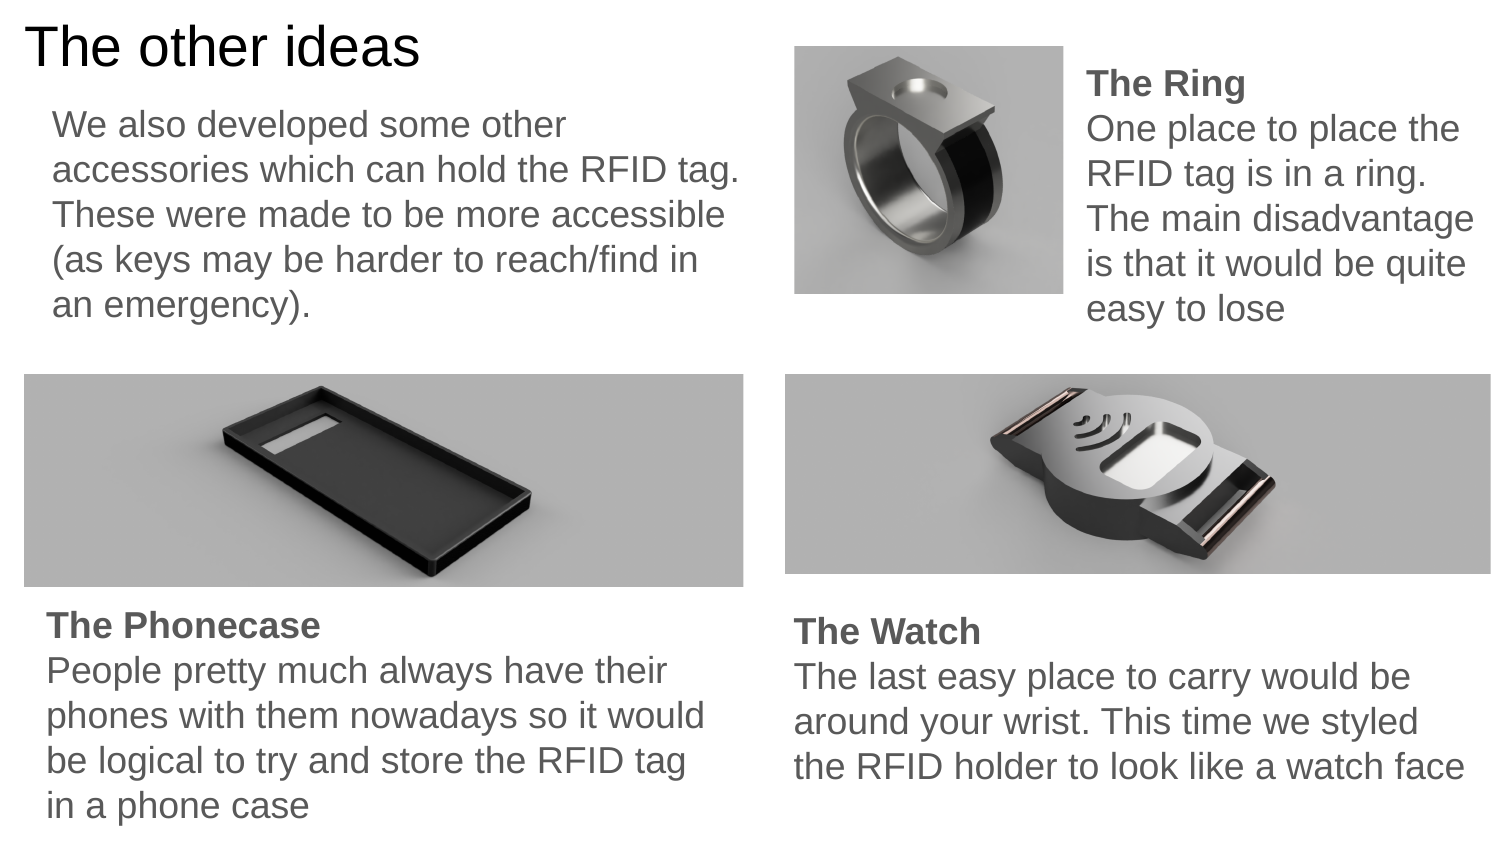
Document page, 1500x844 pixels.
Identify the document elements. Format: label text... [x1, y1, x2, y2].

picture [794, 46, 1064, 294]
text_box The Ring One place to place the RFID tag is in a ring. The main disadvantage is that it would be quite easy to lose [1071, 43, 1500, 344]
text_box We also developed some other accessories which can hold the RFID tag. These were made to be more accessible (as keys may be harder to reach/find in an emergency). [36, 85, 757, 440]
picture [23, 374, 744, 587]
picture [784, 374, 1491, 574]
text_box The Watch The last easy place to carry would be around your wrist. This time we styled the RFID holder to look like a watch face [778, 592, 1484, 803]
title The other ideas [9, 0, 1408, 94]
text_box The Phonecase People pretty much always have their phones with them nowadays so it would be logical to try and store the RFID tag in a phone case [30, 595, 737, 842]
